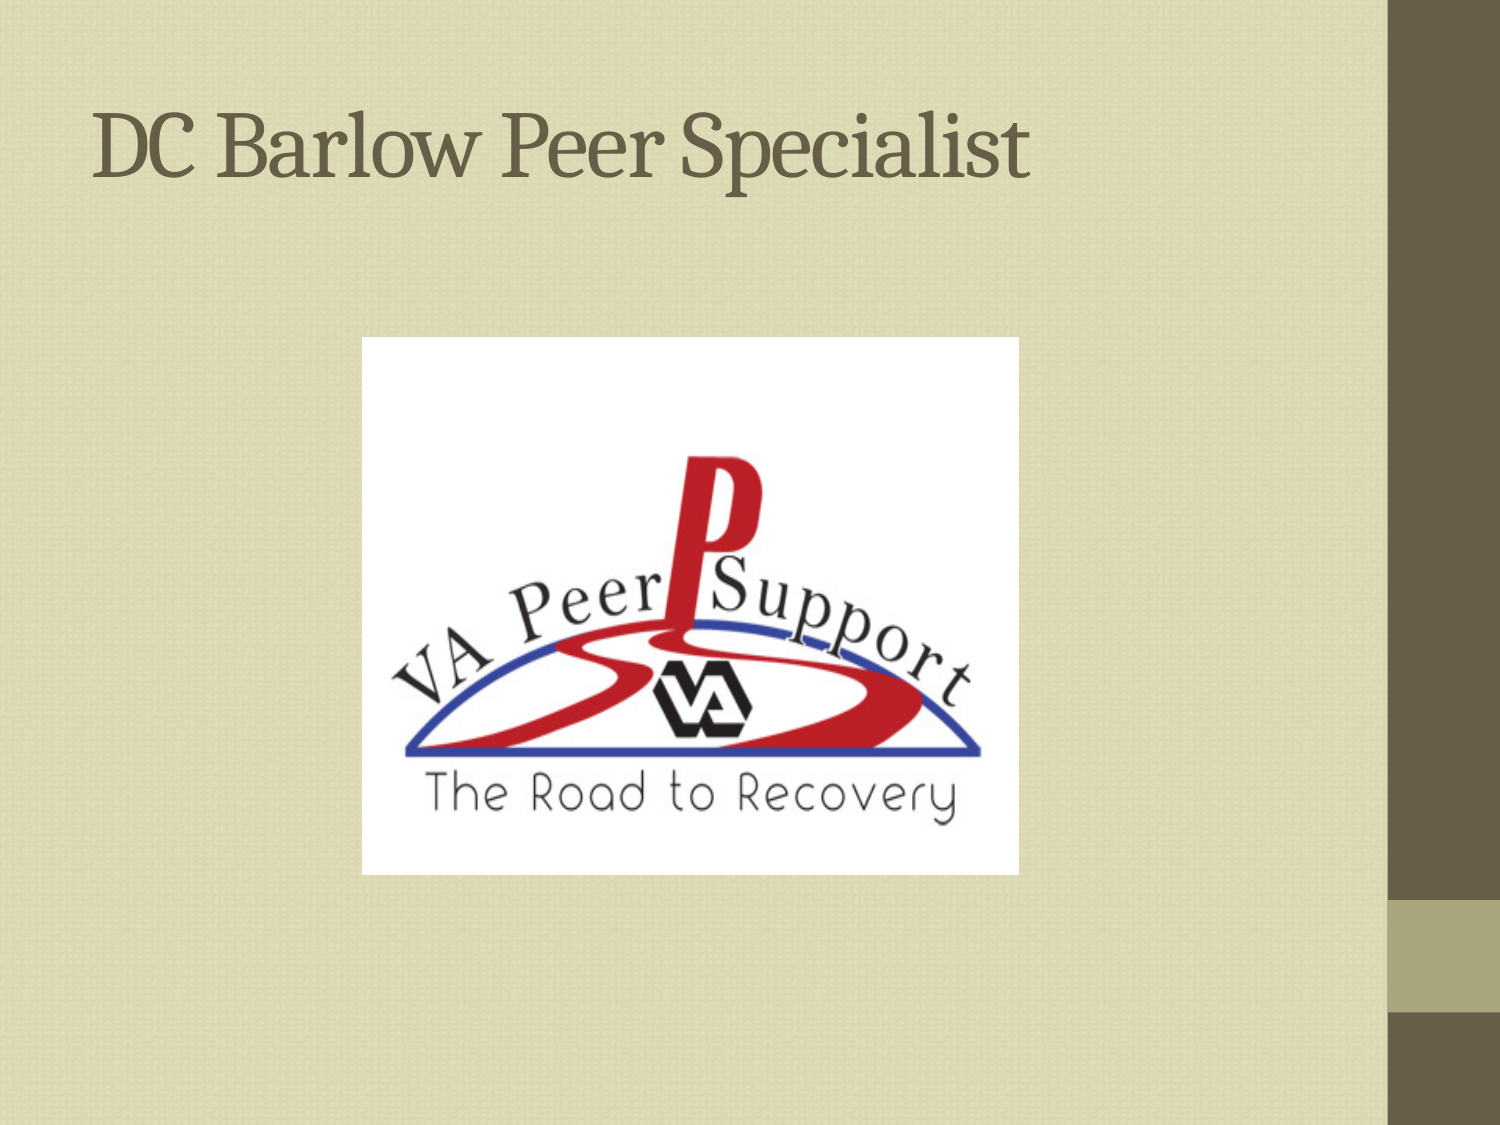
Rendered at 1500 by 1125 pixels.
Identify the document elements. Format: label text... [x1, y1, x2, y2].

title DC Barlow Peer Specialist [75, 45, 1325, 233]
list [361, 336, 1020, 876]
